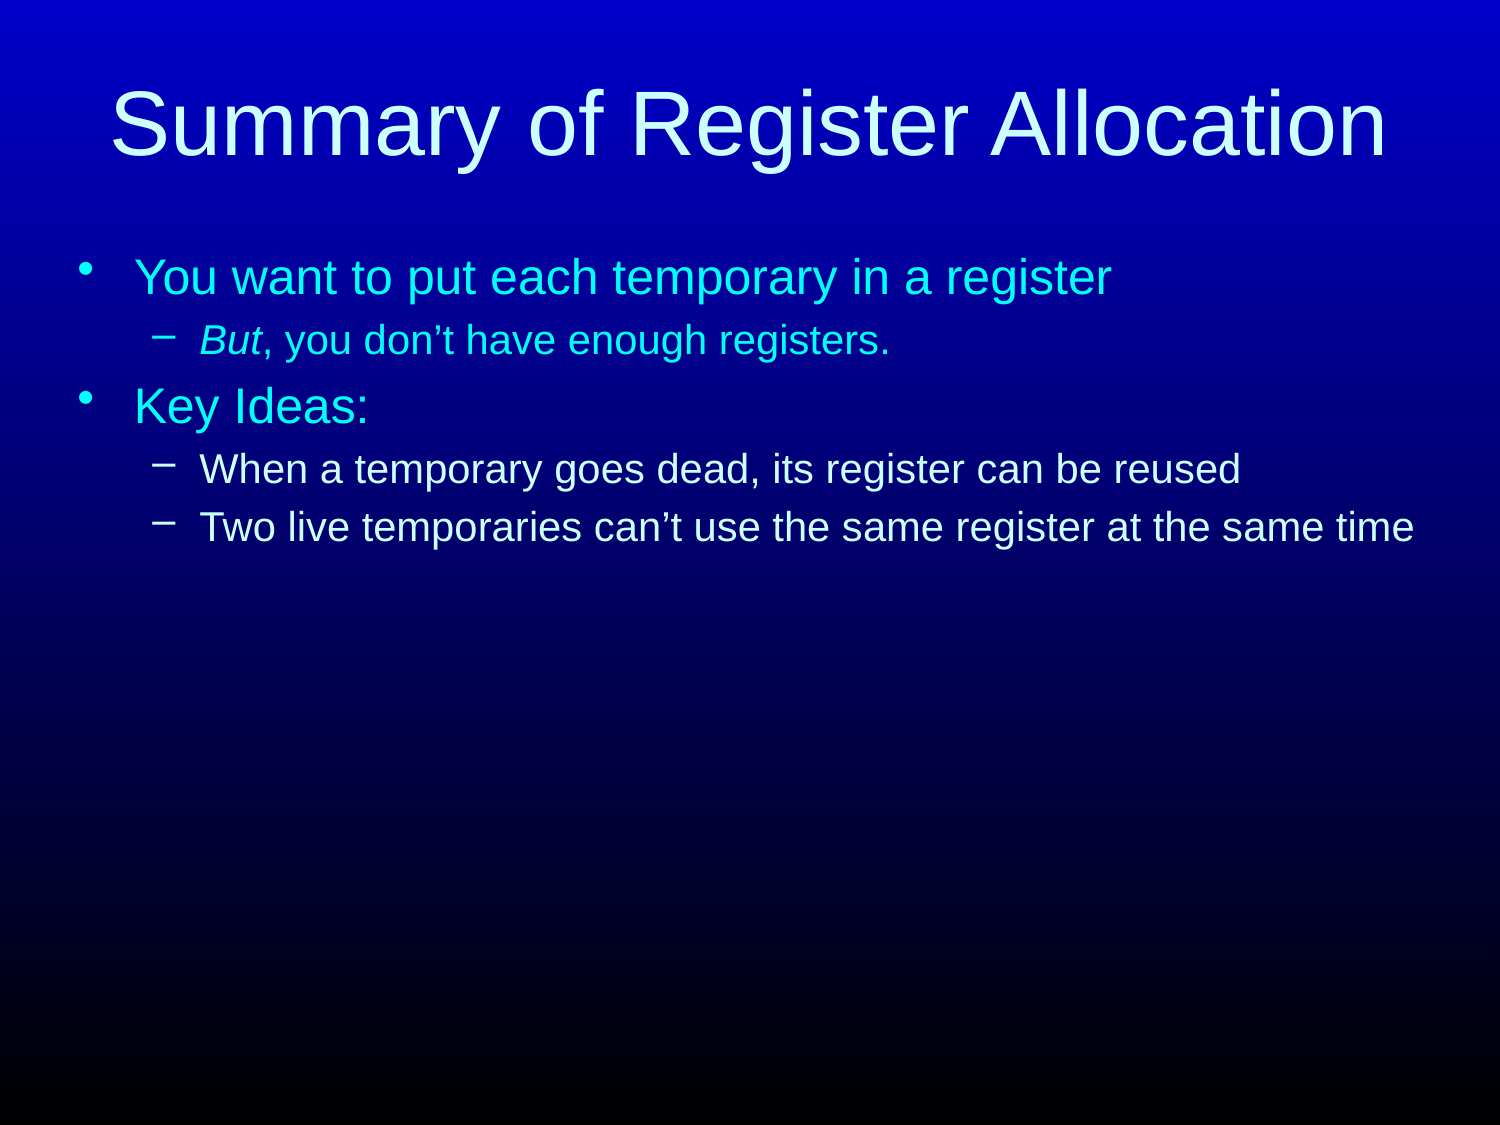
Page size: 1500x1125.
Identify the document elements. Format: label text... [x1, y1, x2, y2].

list You want to put each temporary in a register But, you don’t have enough registers. Key Ideas: When a temporary goes dead, its register can be reused Two live temporaries can’t use the same register at the same time [62, 237, 1438, 1038]
title Summary of Register Allocation [62, 24, 1438, 213]
